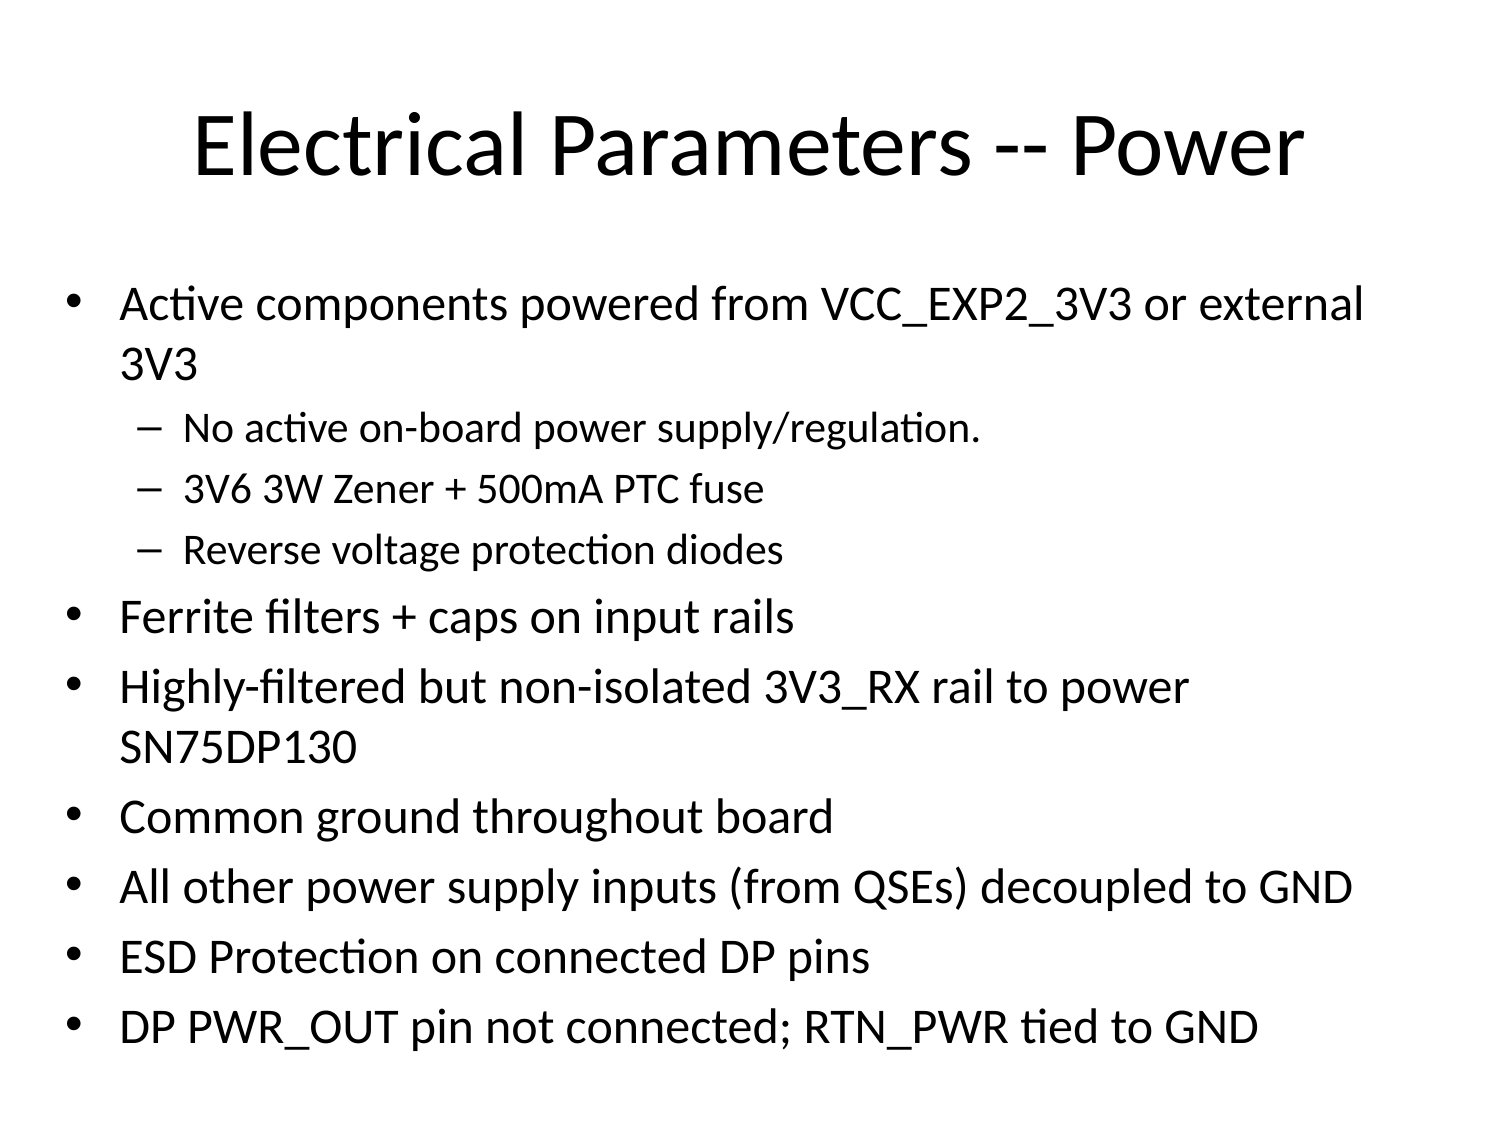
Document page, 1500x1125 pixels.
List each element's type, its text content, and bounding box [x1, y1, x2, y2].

title Electrical Parameters -- Power [75, 45, 1425, 233]
list Active components powered from VCC_EXP2_3V3 or external 3V3 No active on-board power supply/regulation. 3V6 3W Zener + 500mA PTC fuse Reverse voltage protection diodes Ferrite filters + caps on input rails Highly-filtered but non-isolated 3V3_RX rail to power SN75DP130 Common ground throughout board All other power supply inputs (from QSEs) decoupled to GND ESD Protection on connected DP pins DP PWR_OUT pin not connected; RTN_PWR tied to GND [50, 262, 1450, 1075]
